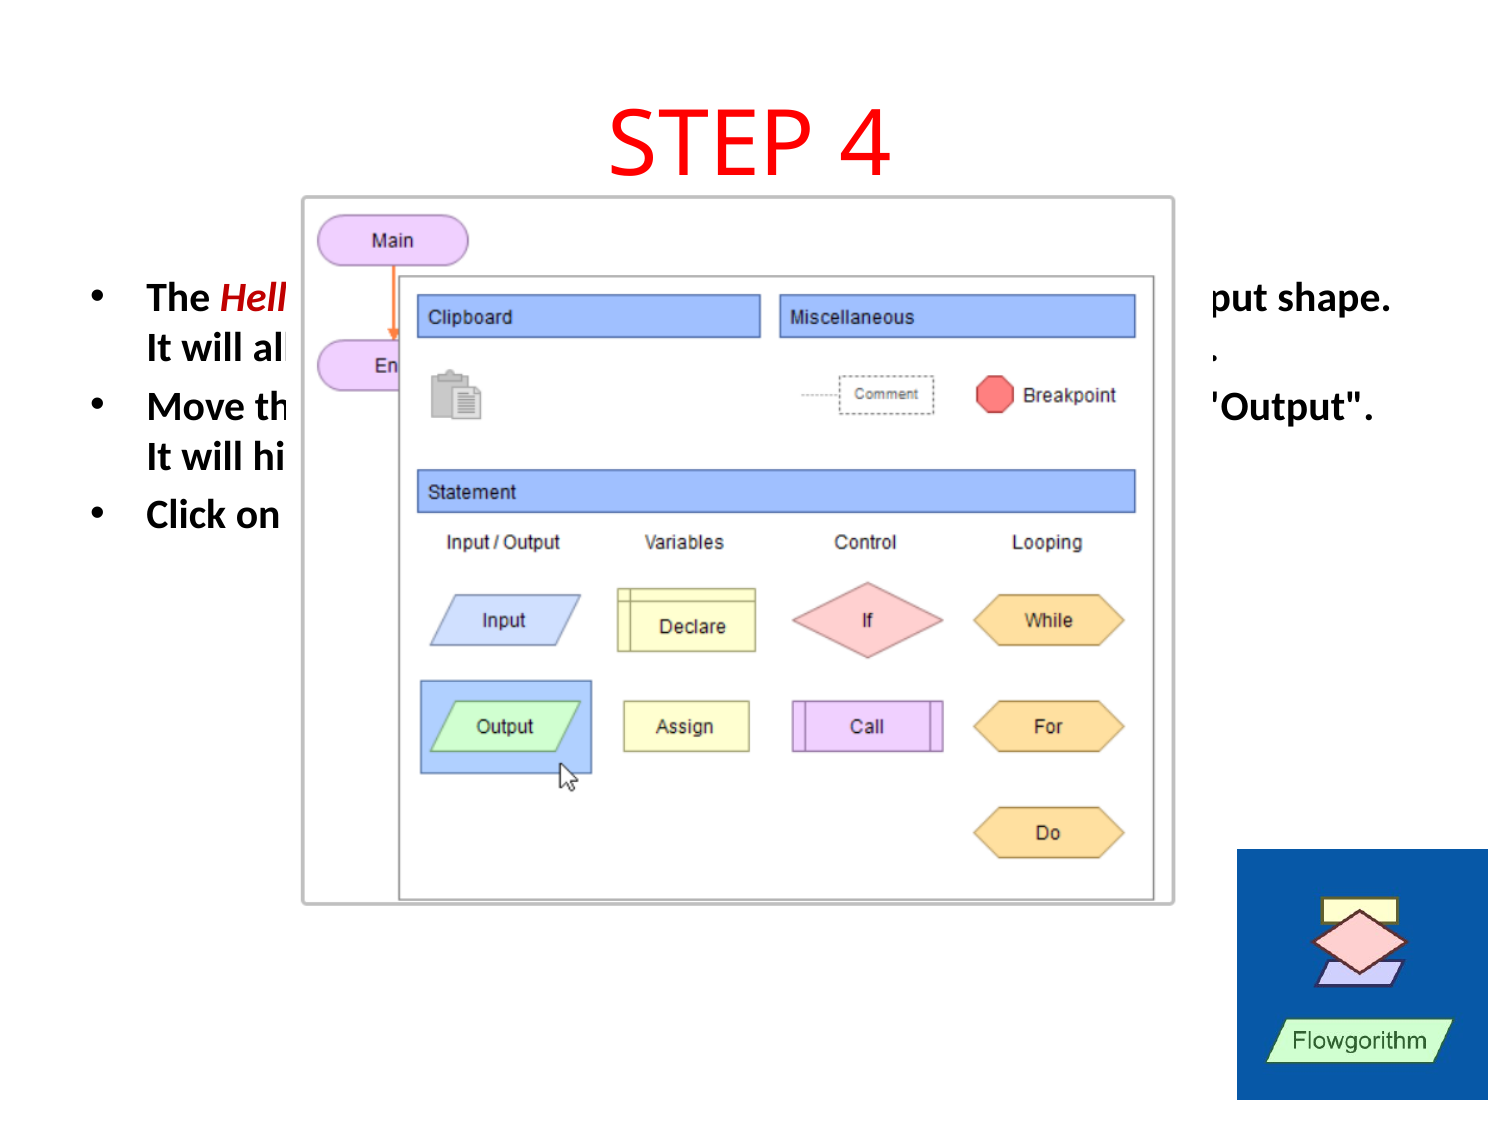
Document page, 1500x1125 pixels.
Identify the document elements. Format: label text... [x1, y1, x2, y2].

list The Hello World program [to display a message] needs an output shape. It will allow the program to display information on the screen. Move the mouse over the green parallelogram with the text "Output". It will highlight in blue. Click on the shape. It will be added to your flowchart. [75, 262, 1425, 1005]
picture [286, 189, 1214, 936]
title STEP 4 [75, 45, 1425, 233]
picture [1237, 849, 1488, 1101]
